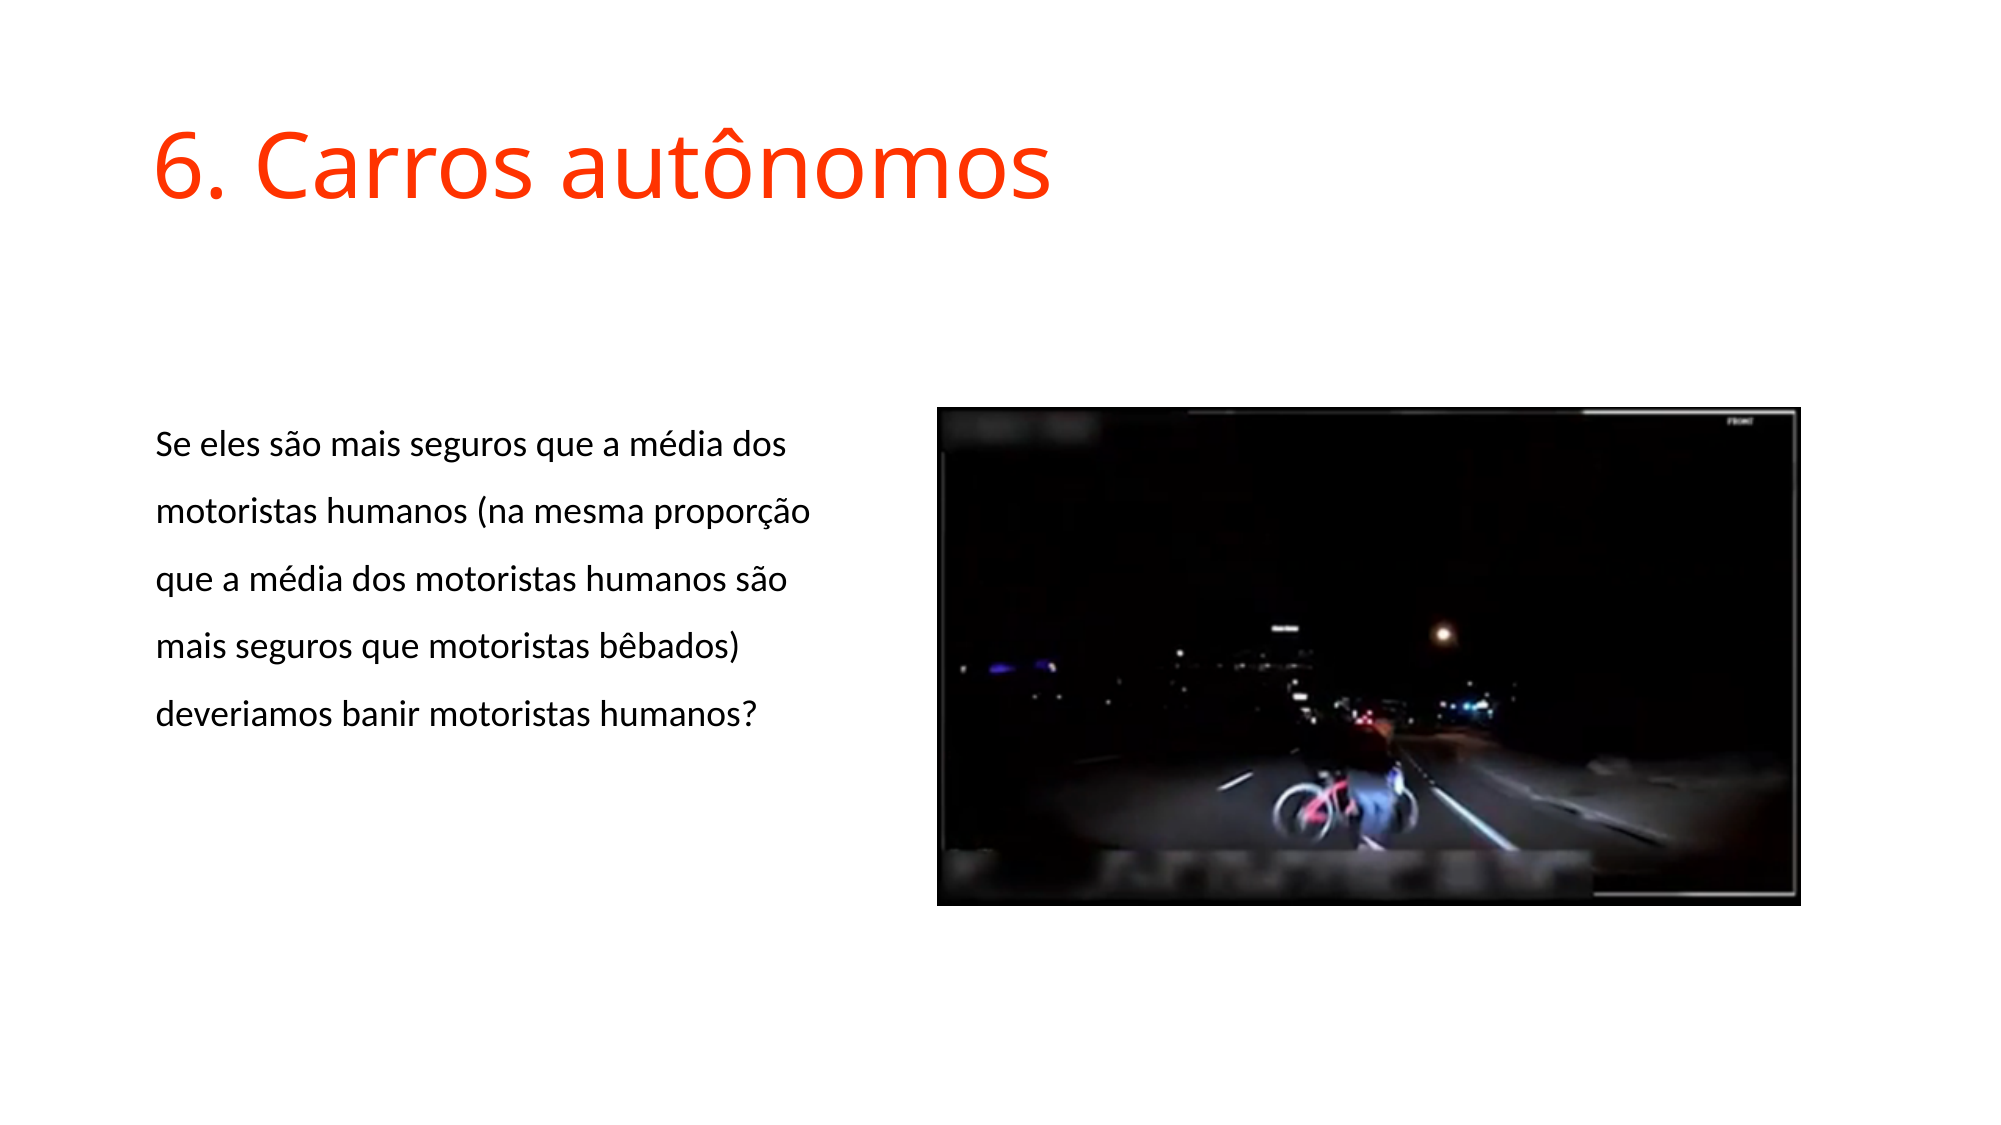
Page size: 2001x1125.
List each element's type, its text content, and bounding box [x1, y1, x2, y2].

picture [937, 407, 1801, 906]
title 6. Carros autônomos [137, 59, 1863, 278]
text_box Se eles são mais seguros que a média dos motoristas humanos (na mesma proporção que a média dos motoristas humanos são mais seguros que motoristas bêbados) deveriamos banir motoristas humanos? [140, 388, 827, 742]
